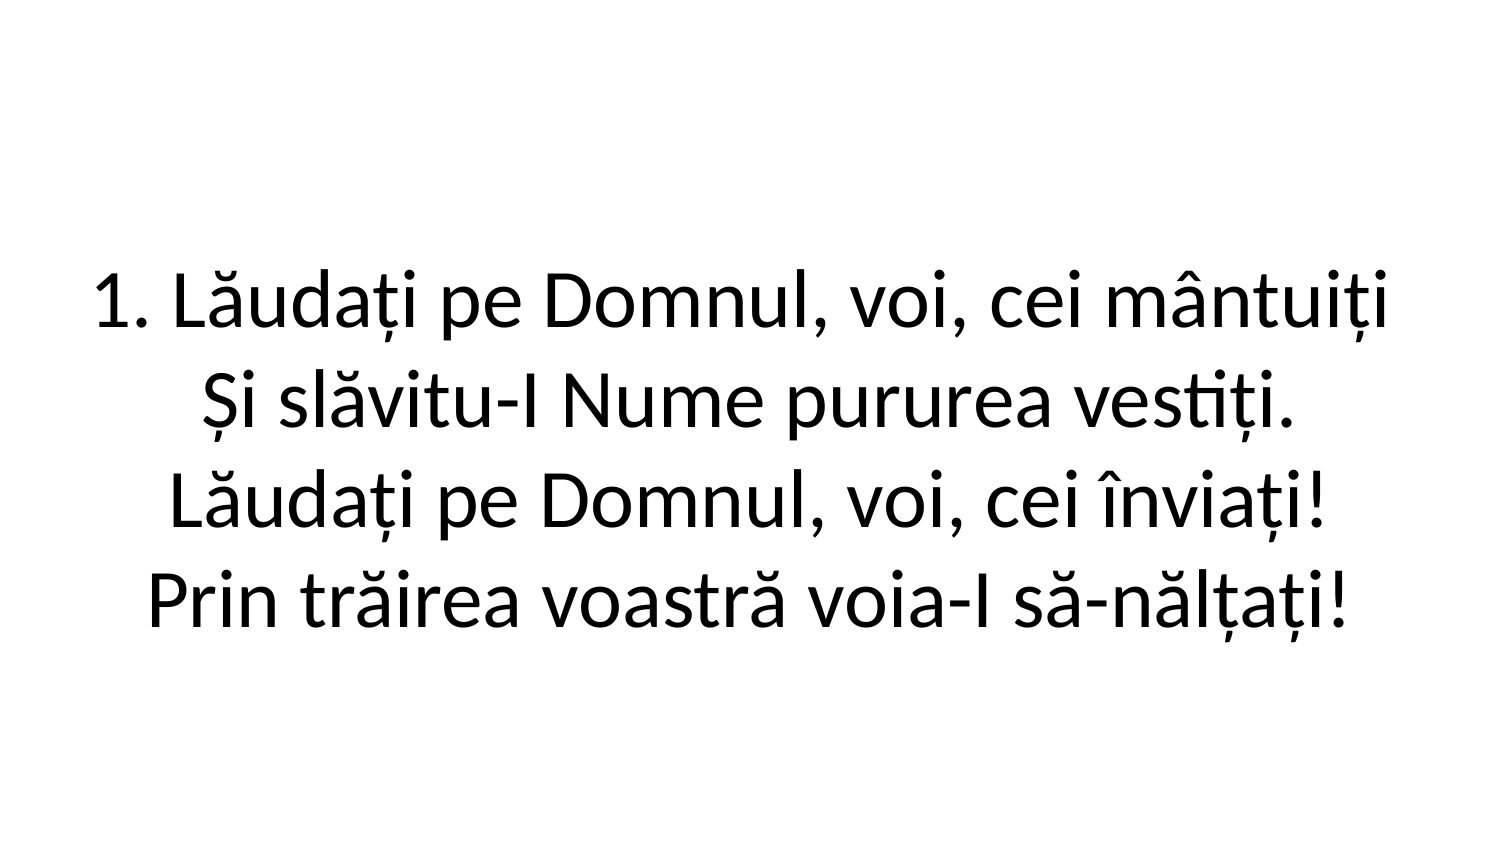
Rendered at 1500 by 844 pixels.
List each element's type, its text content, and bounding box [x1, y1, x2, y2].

text_box 1. Lăudați pe Domnul, voi, cei mântuiți Și slăvitu-I Nume pururea vestiți. Lăudați pe Domnul, voi, cei înviați! Prin trăirea voastră voia-I să-nălțați! [74, 192, 1426, 652]
